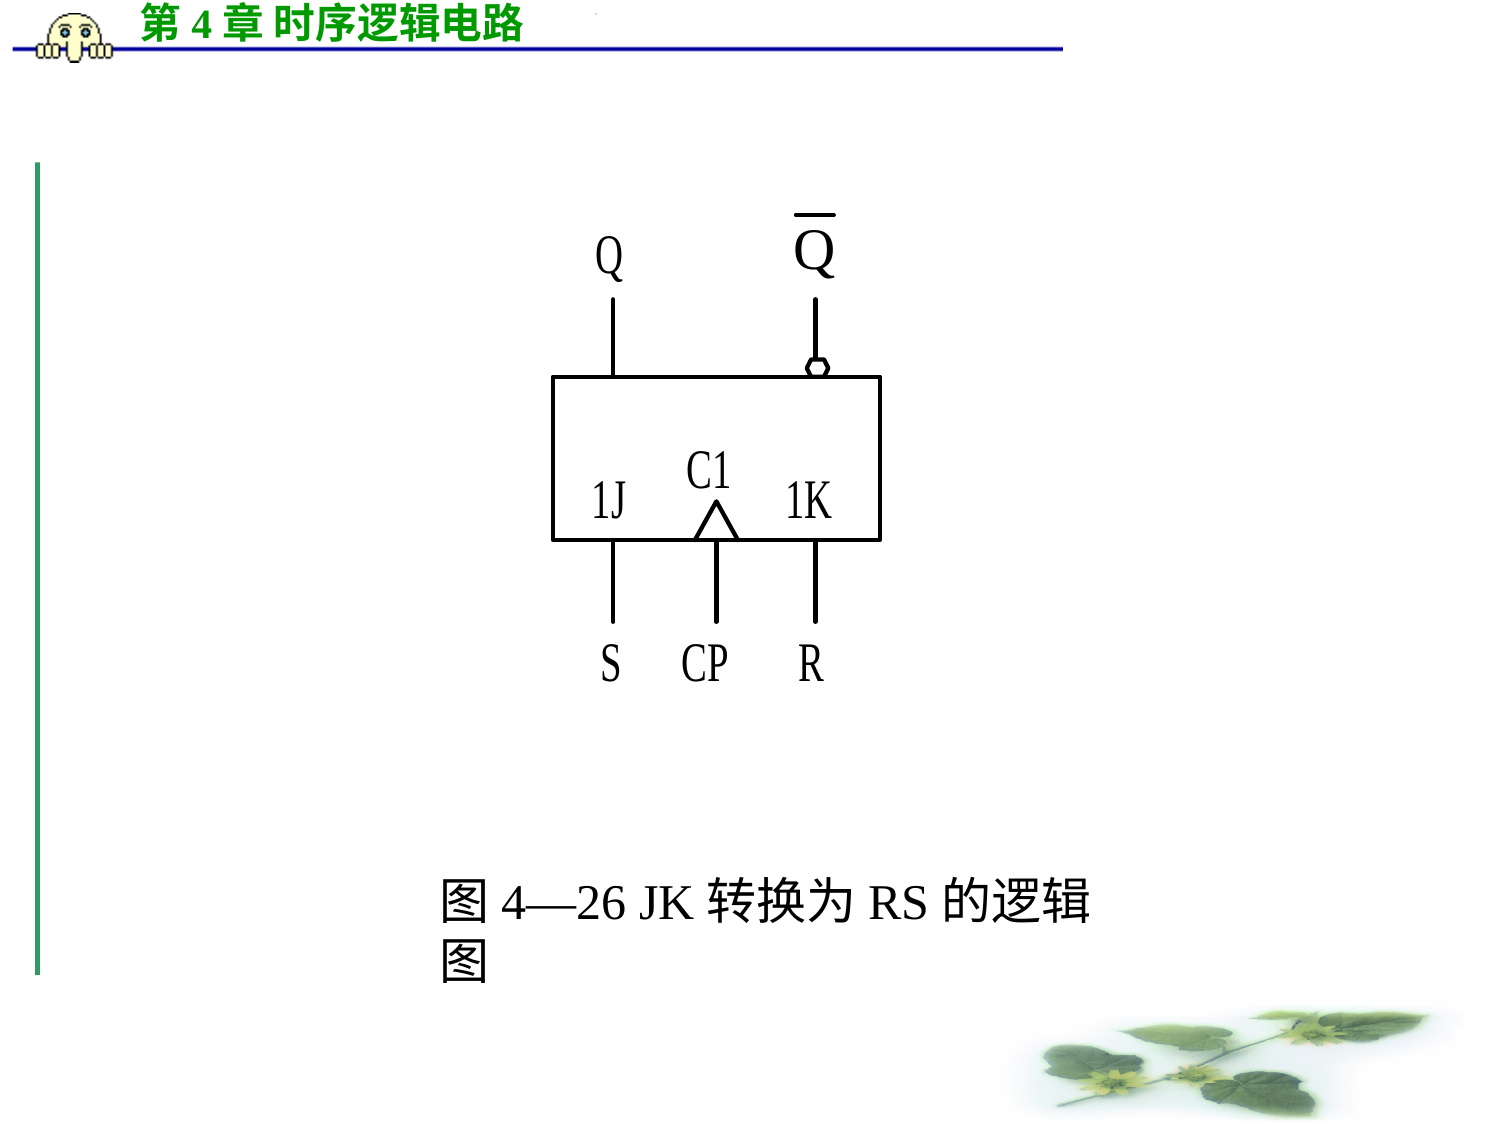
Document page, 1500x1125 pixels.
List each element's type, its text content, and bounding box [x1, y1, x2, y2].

picture [280, 22, 285, 30]
picture [12, 13, 1063, 63]
picture [463, 31, 476, 36]
picture [450, 13, 458, 18]
picture [507, 30, 515, 36]
picture [962, 999, 1500, 1125]
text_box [462, 187, 971, 725]
picture [196, 17, 203, 28]
picture [496, 15, 508, 24]
picture [463, 13, 471, 18]
text_box 图4―26 JK转换为RS的逻辑图 [425, 862, 1150, 998]
